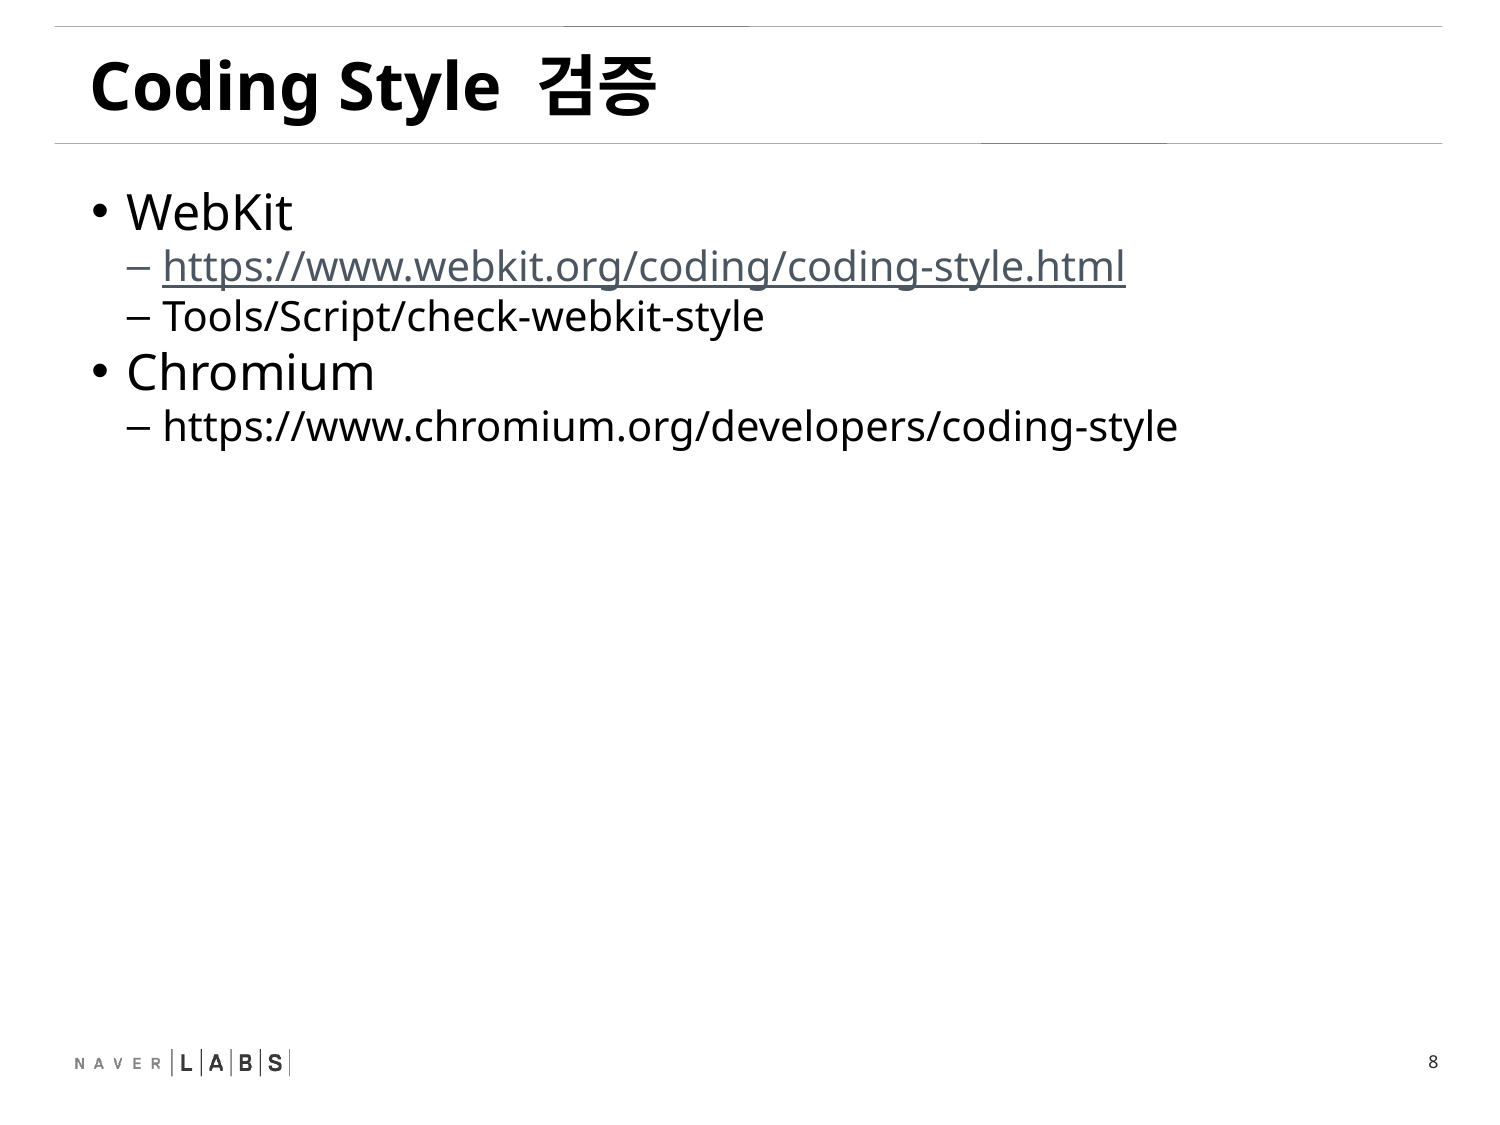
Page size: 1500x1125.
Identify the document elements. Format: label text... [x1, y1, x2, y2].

text_box Coding Style 검증 [75, 30, 1425, 138]
picture [75, 1047, 290, 1078]
text_box WebKit https://www.webkit.org/coding/coding-style.html Tools/Script/check-webkit-style Chromium https://www.chromium.org/developers/coding-style [76, 172, 1424, 1012]
